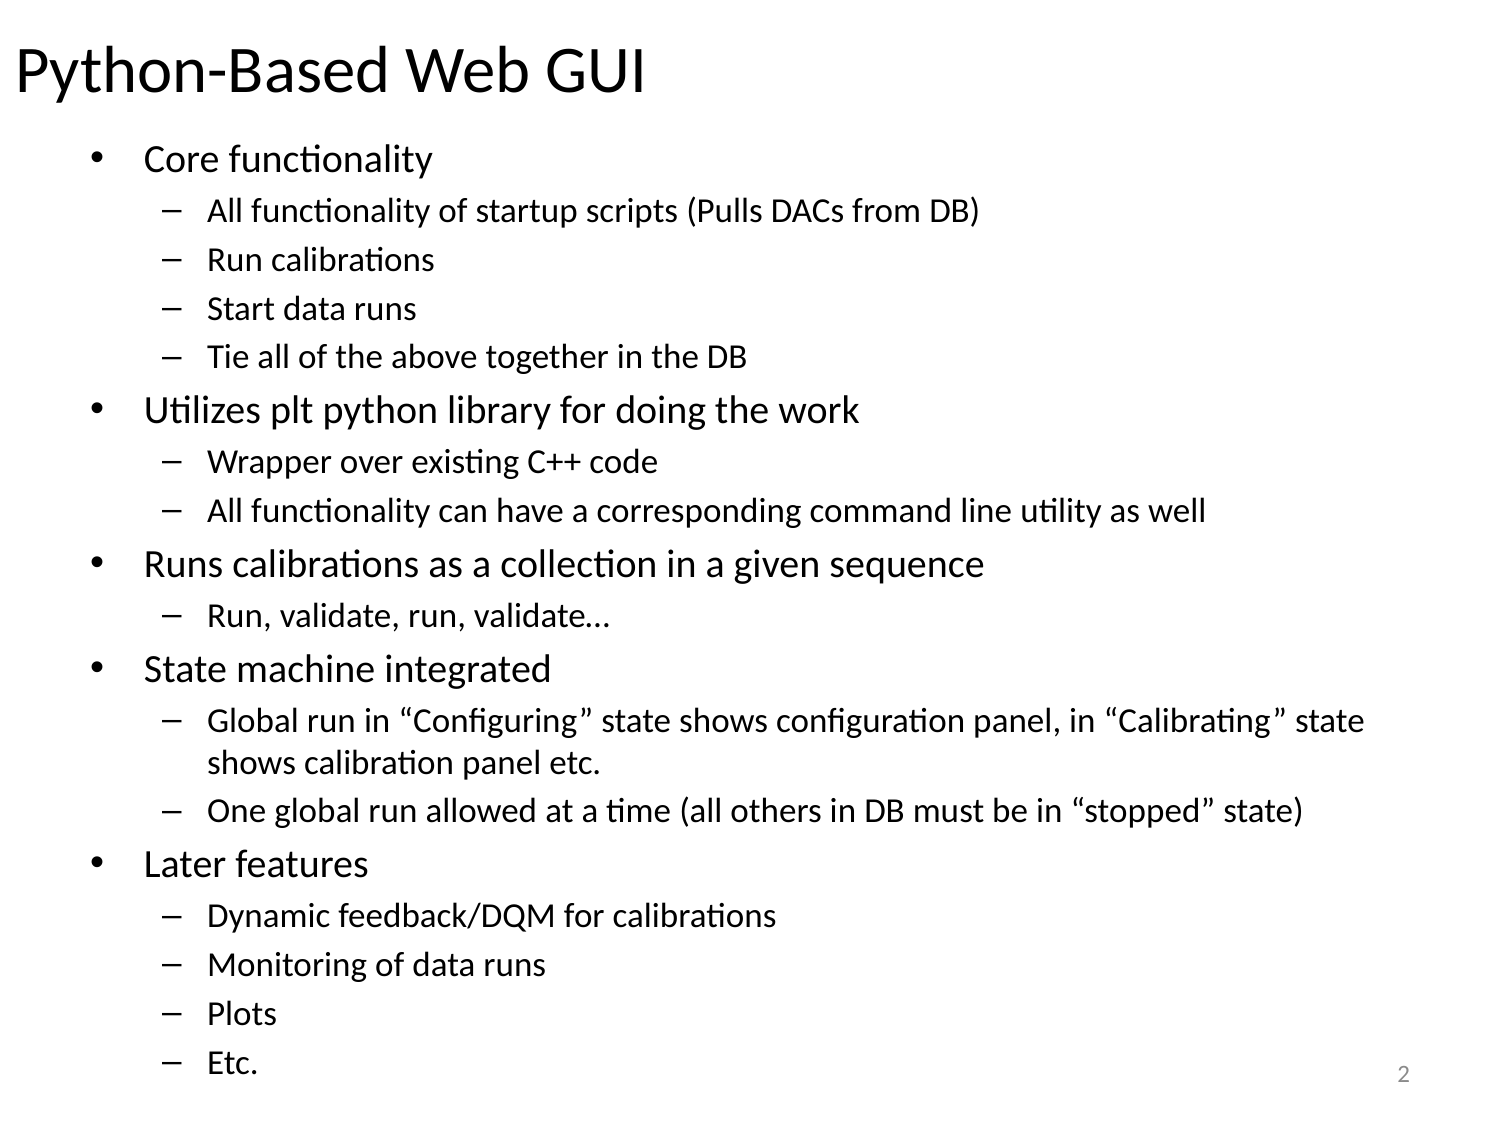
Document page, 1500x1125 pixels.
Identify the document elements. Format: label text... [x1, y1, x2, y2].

slide_number 2 [1074, 1042, 1425, 1103]
list Core functionality All functionality of startup scripts (Pulls DACs from DB) Run calibrations Start data runs Tie all of the above together in the DB Utilizes plt python library for doing the work Wrapper over existing C++ code All functionality can have a corresponding command line utility as well Runs calibrations as a collection in a given sequence Run, validate, run, validate… State machine integrated Global run in “Configuring” state shows configuration panel, in “Calibrating” state shows calibration panel etc. One global run allowed at a time (all others in DB must be in “stopped” state) Later features Dynamic feedback/DQM for calibrations Monitoring of data runs Plots Etc. [75, 125, 1425, 1103]
title Python-Based Web GUI [0, 7, 875, 125]
